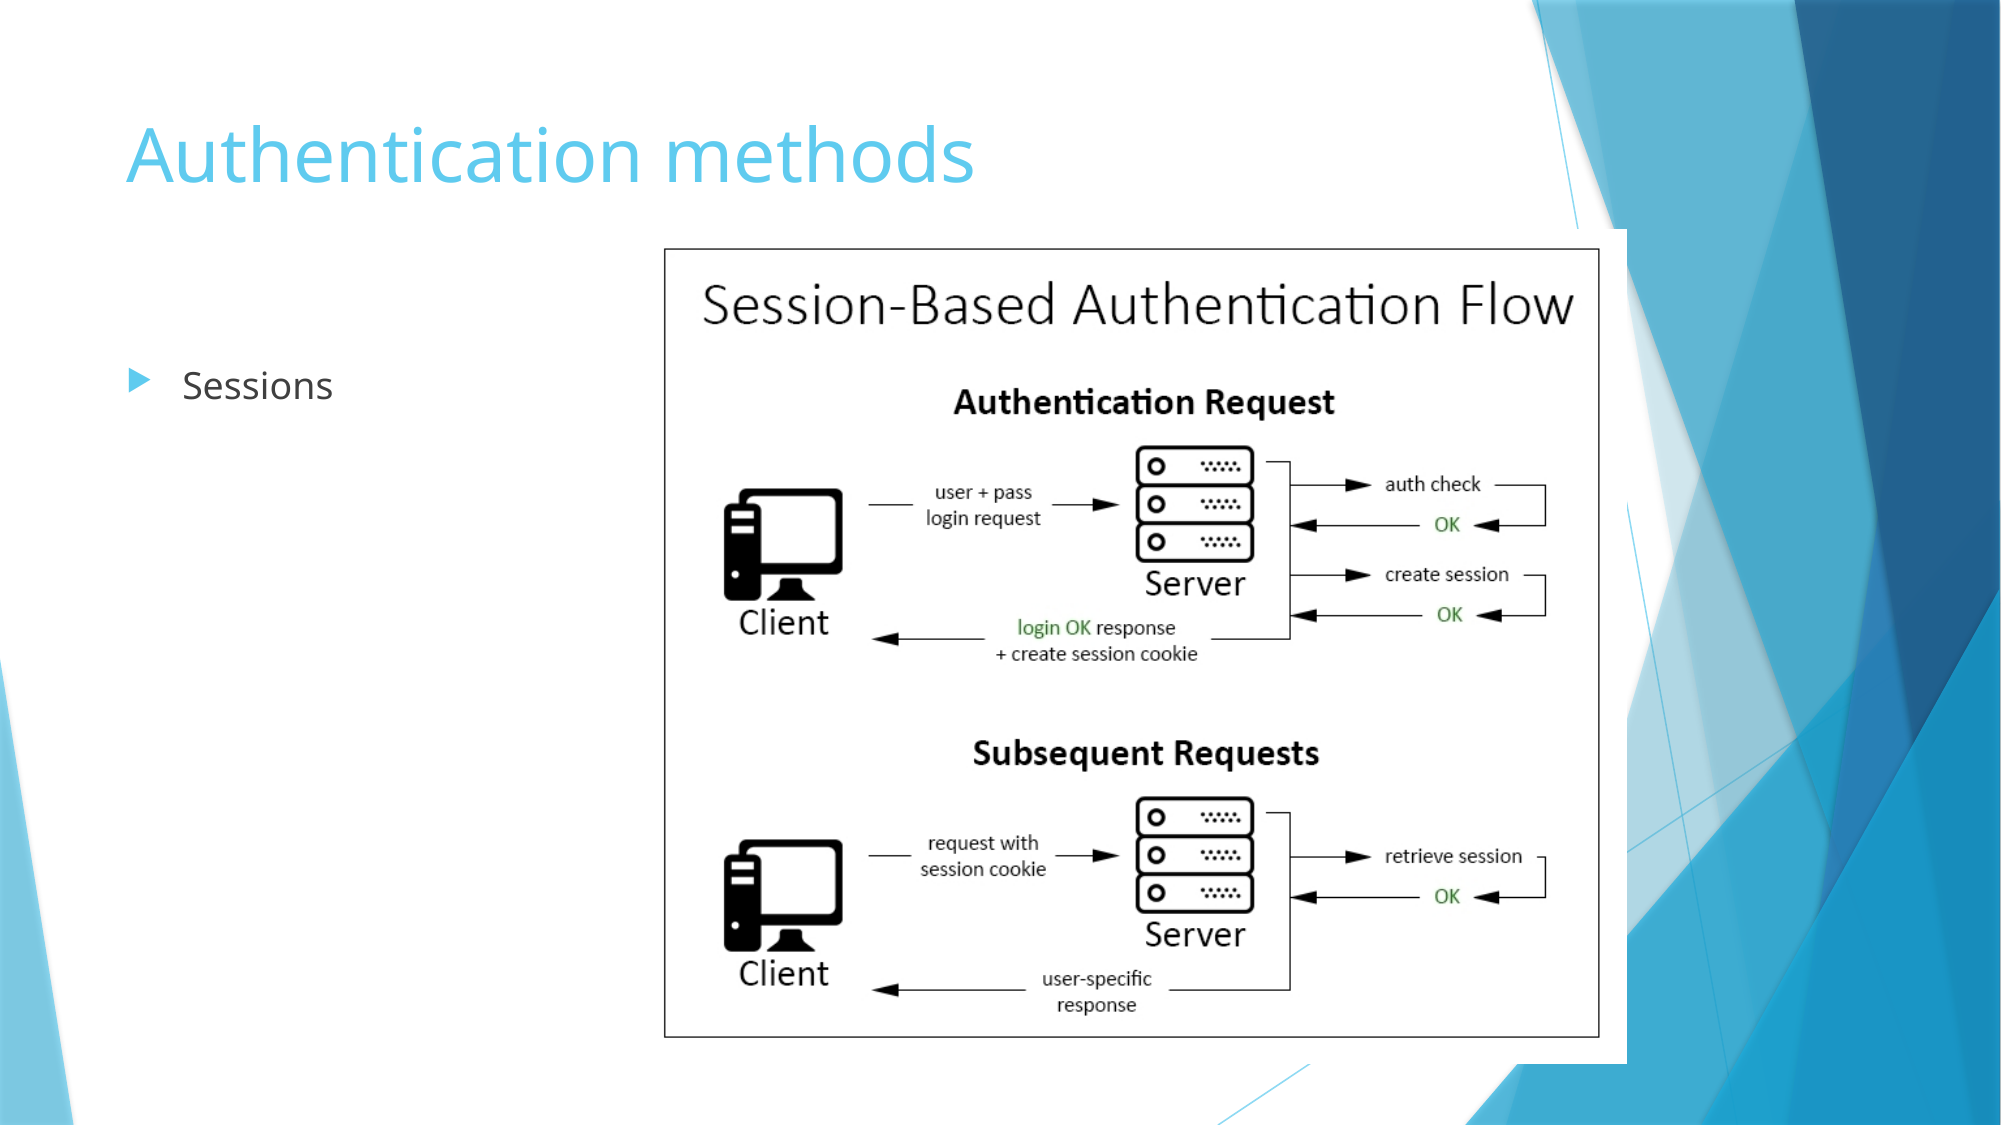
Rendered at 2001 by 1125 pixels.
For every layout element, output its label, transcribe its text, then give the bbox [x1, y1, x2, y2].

list Sessions [111, 354, 641, 992]
picture [645, 229, 1628, 1064]
title Authentication methods [111, 99, 1522, 317]
